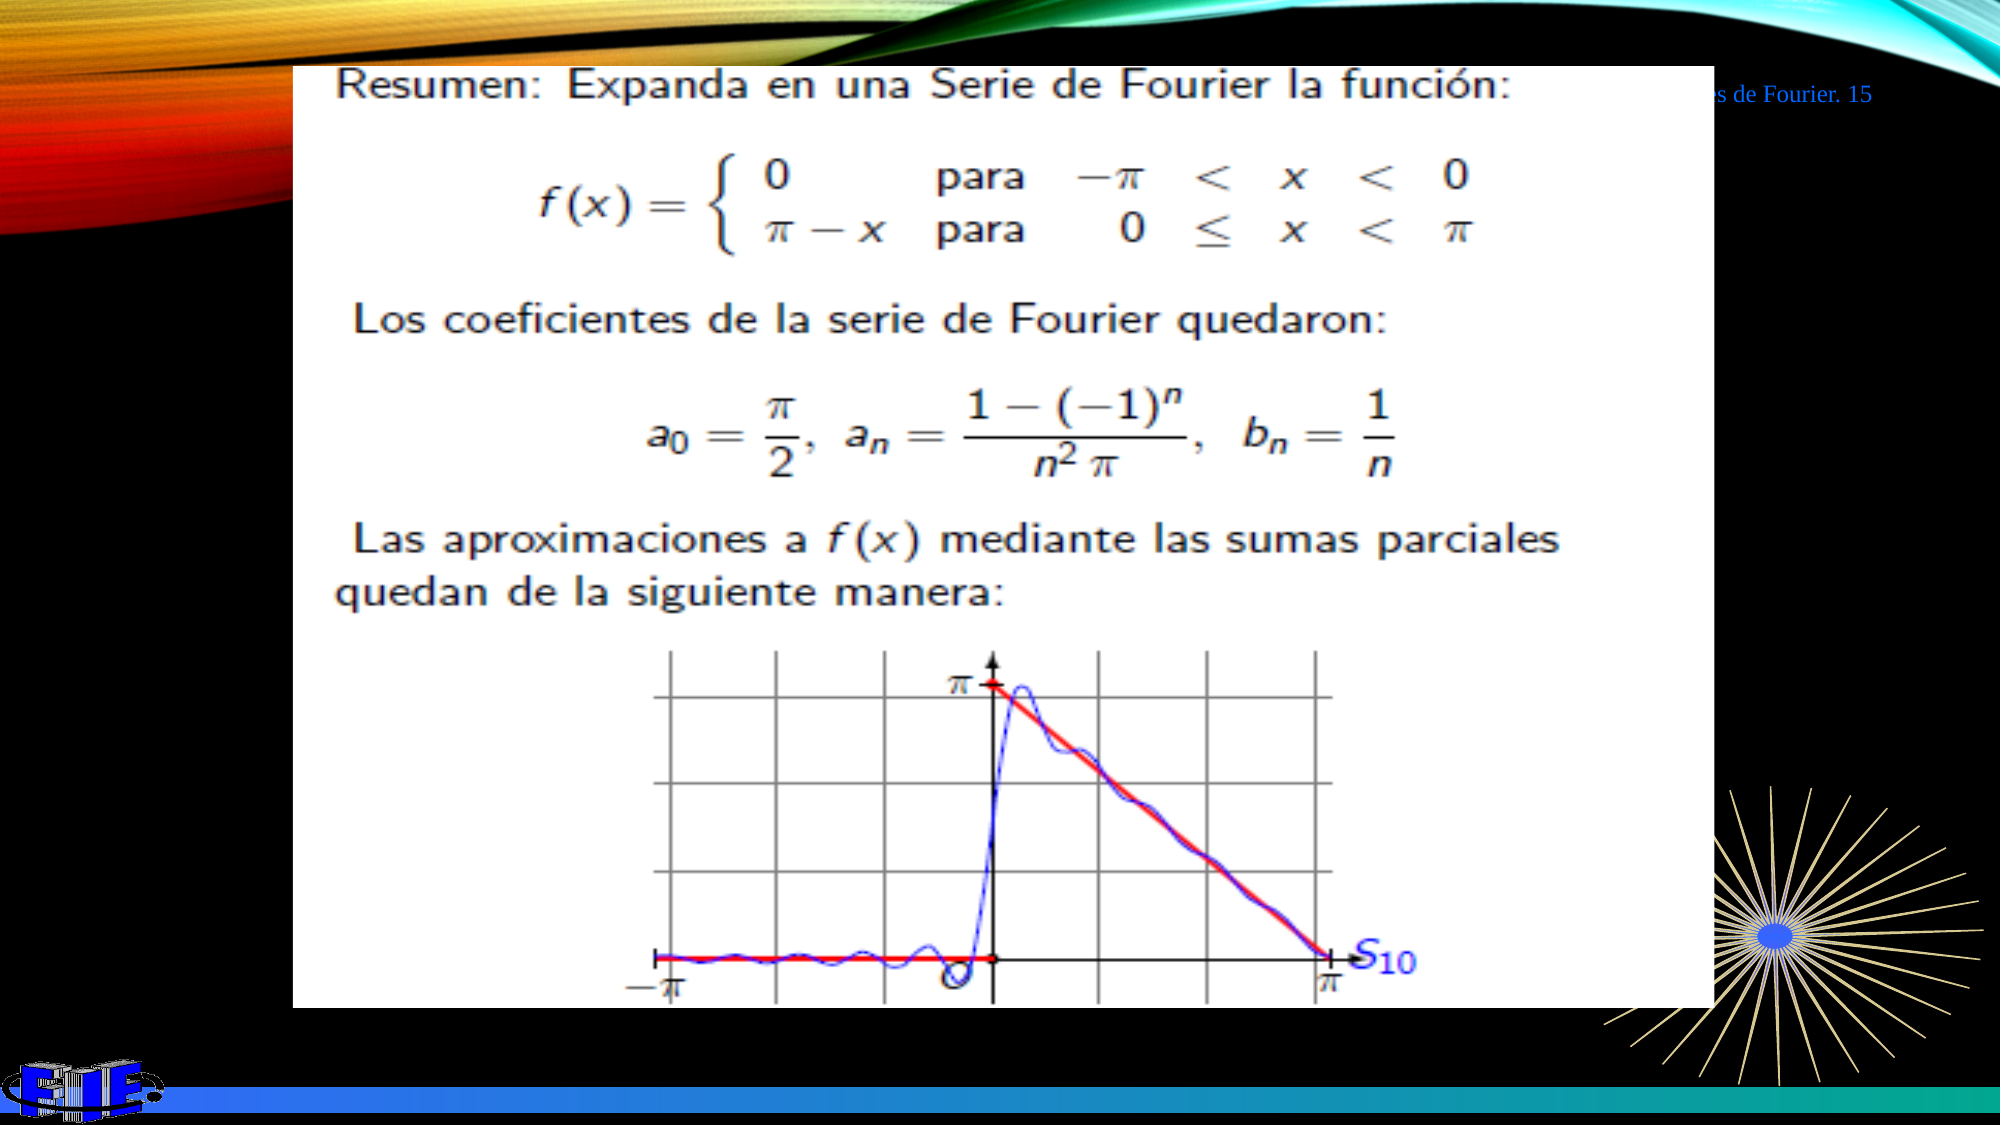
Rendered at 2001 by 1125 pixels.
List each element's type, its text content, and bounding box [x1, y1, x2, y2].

picture [0, 1056, 167, 1125]
picture [0, 0, 2000, 1008]
slide_number Series de Fourier. 15 [1437, 62, 1888, 123]
